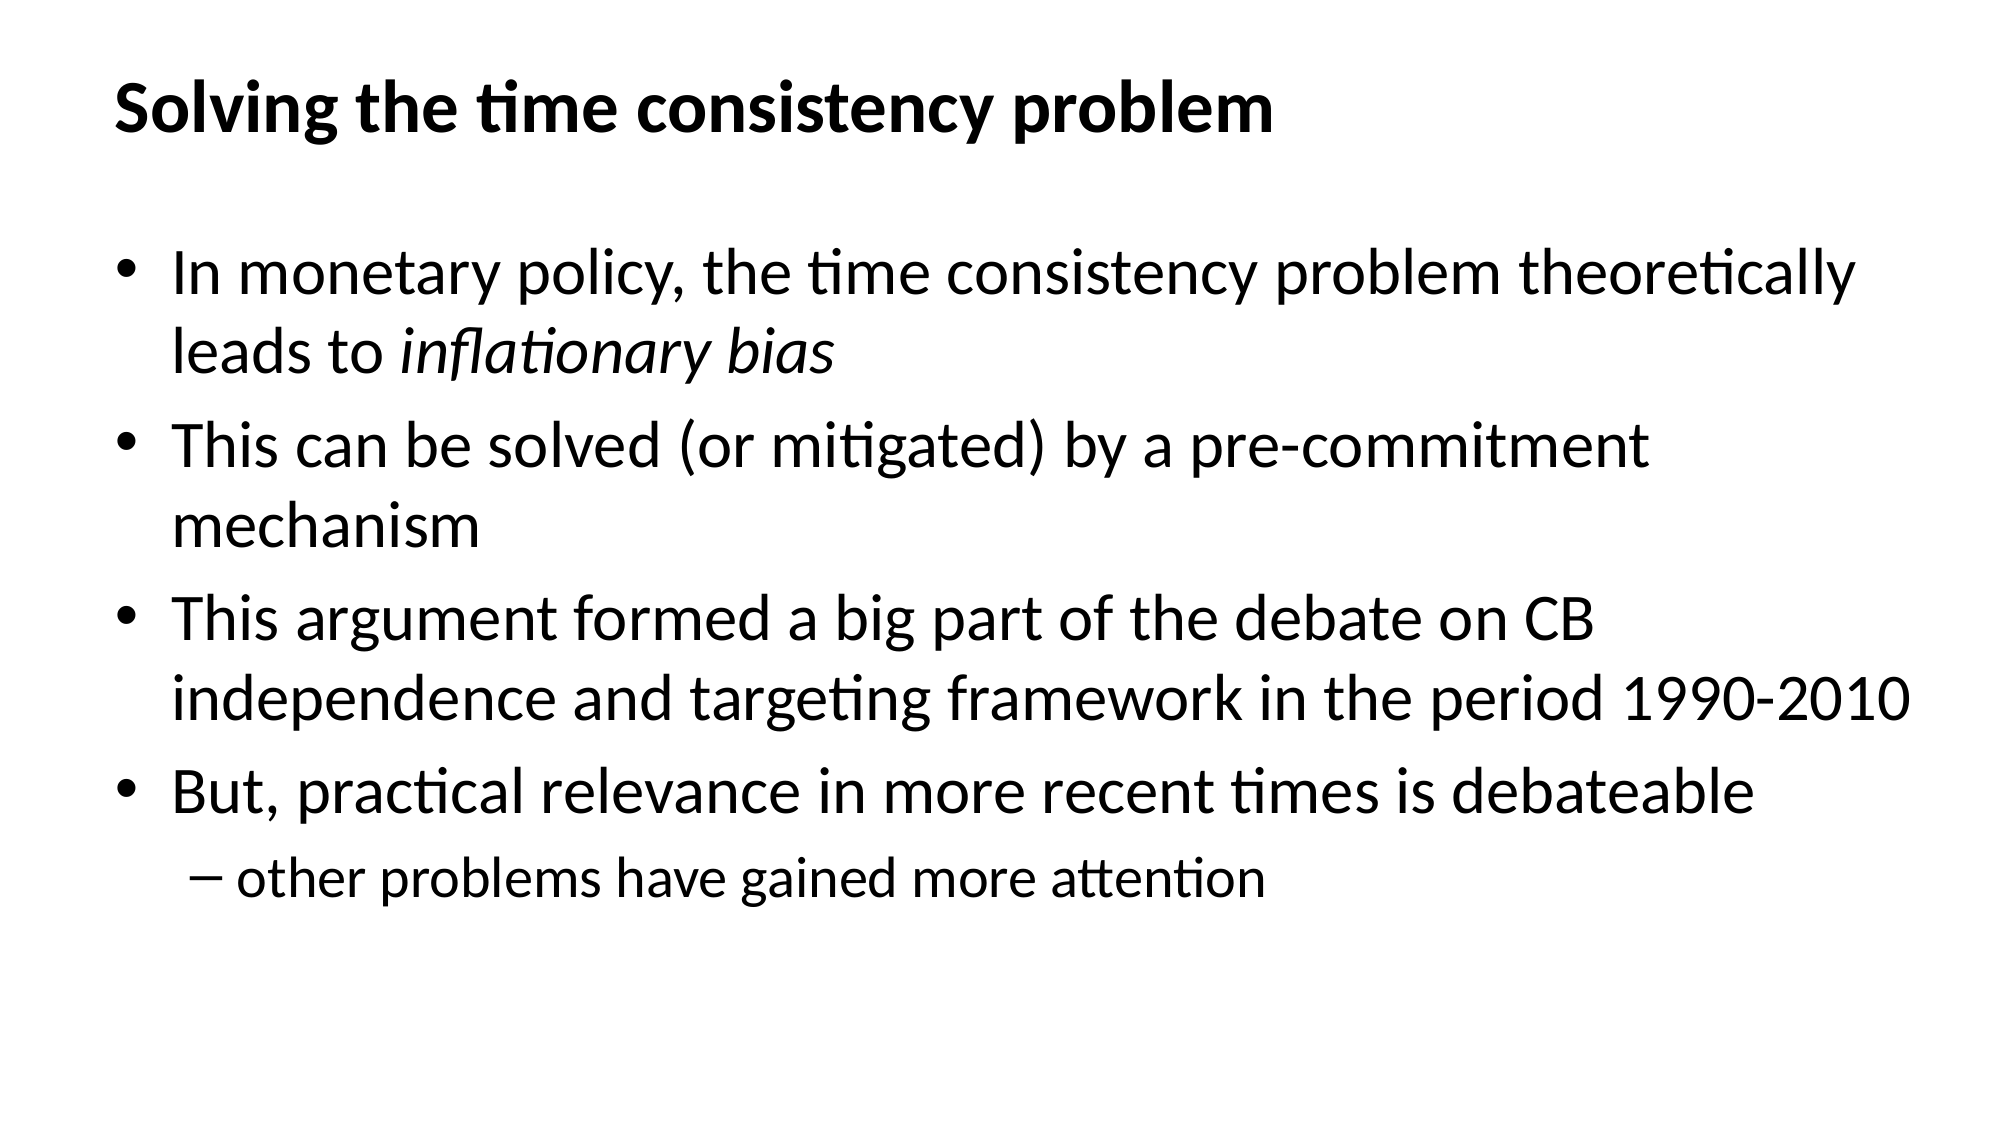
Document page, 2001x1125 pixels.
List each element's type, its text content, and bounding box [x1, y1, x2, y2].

title Solving the time consistency problem [99, 45, 1900, 161]
list In monetary policy, the time consistency problem theoretically leads to inflationary bias This can be solved (or mitigated) by a pre-commitment mechanism This argument formed a big part of the debate on CB independence and targeting framework in the period 1990-2010 But, practical relevance in more recent times is debateable other problems have gained more attention [99, 219, 1969, 1005]
